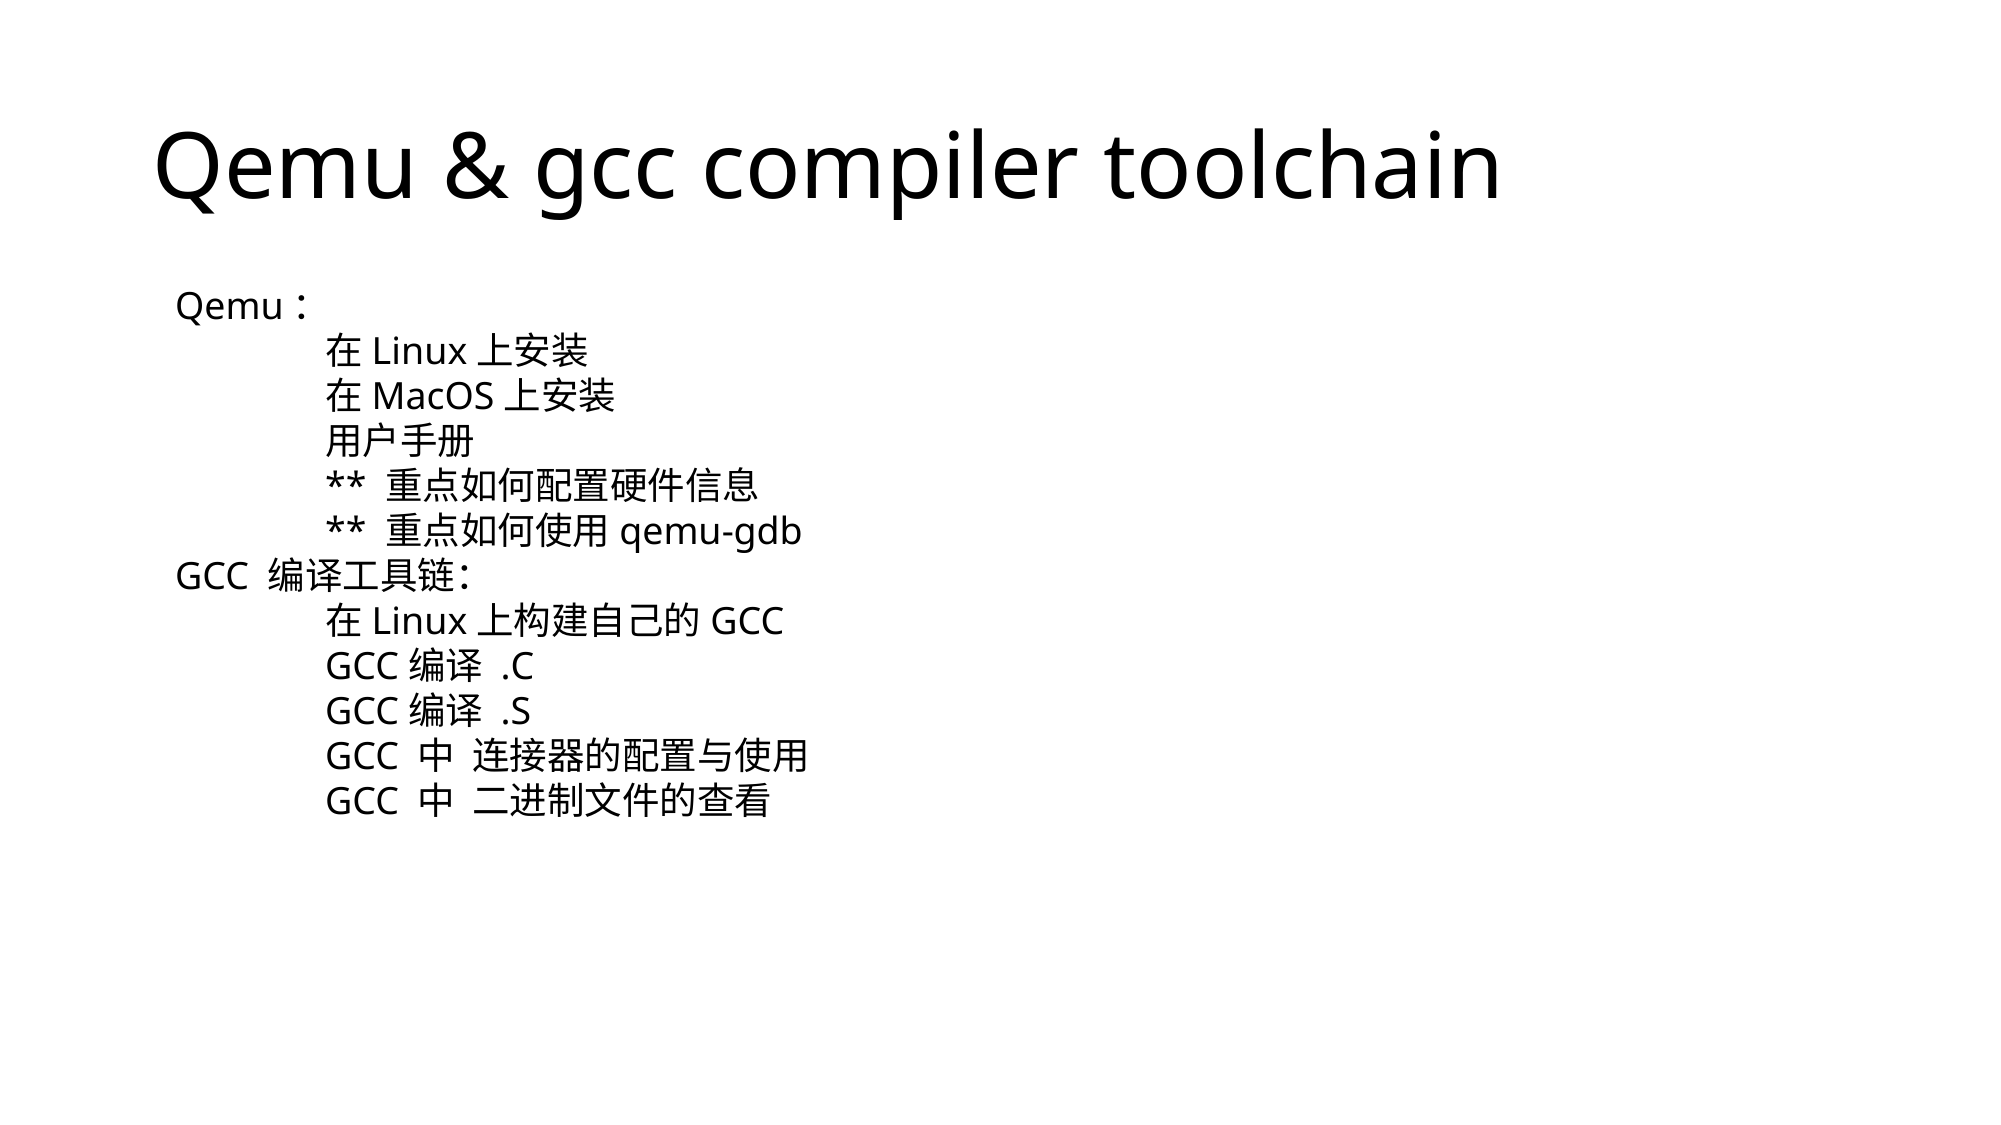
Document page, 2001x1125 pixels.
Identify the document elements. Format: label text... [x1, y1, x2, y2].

title Qemu & gcc compiler toolchain [137, 59, 1863, 278]
text_box Qemu： 在Linux上安装 在MacOS上安装 用户手册 ** 重点如何配置硬件信息 ** 重点如何使用qemu-gdb GCC 编译工具链： 在Linux上构建自己的GCC GCC编译 .C GCC编译 .S GCC 中 连接器的配置与使用 GCC 中 二进制文件的查看 [160, 274, 825, 830]
